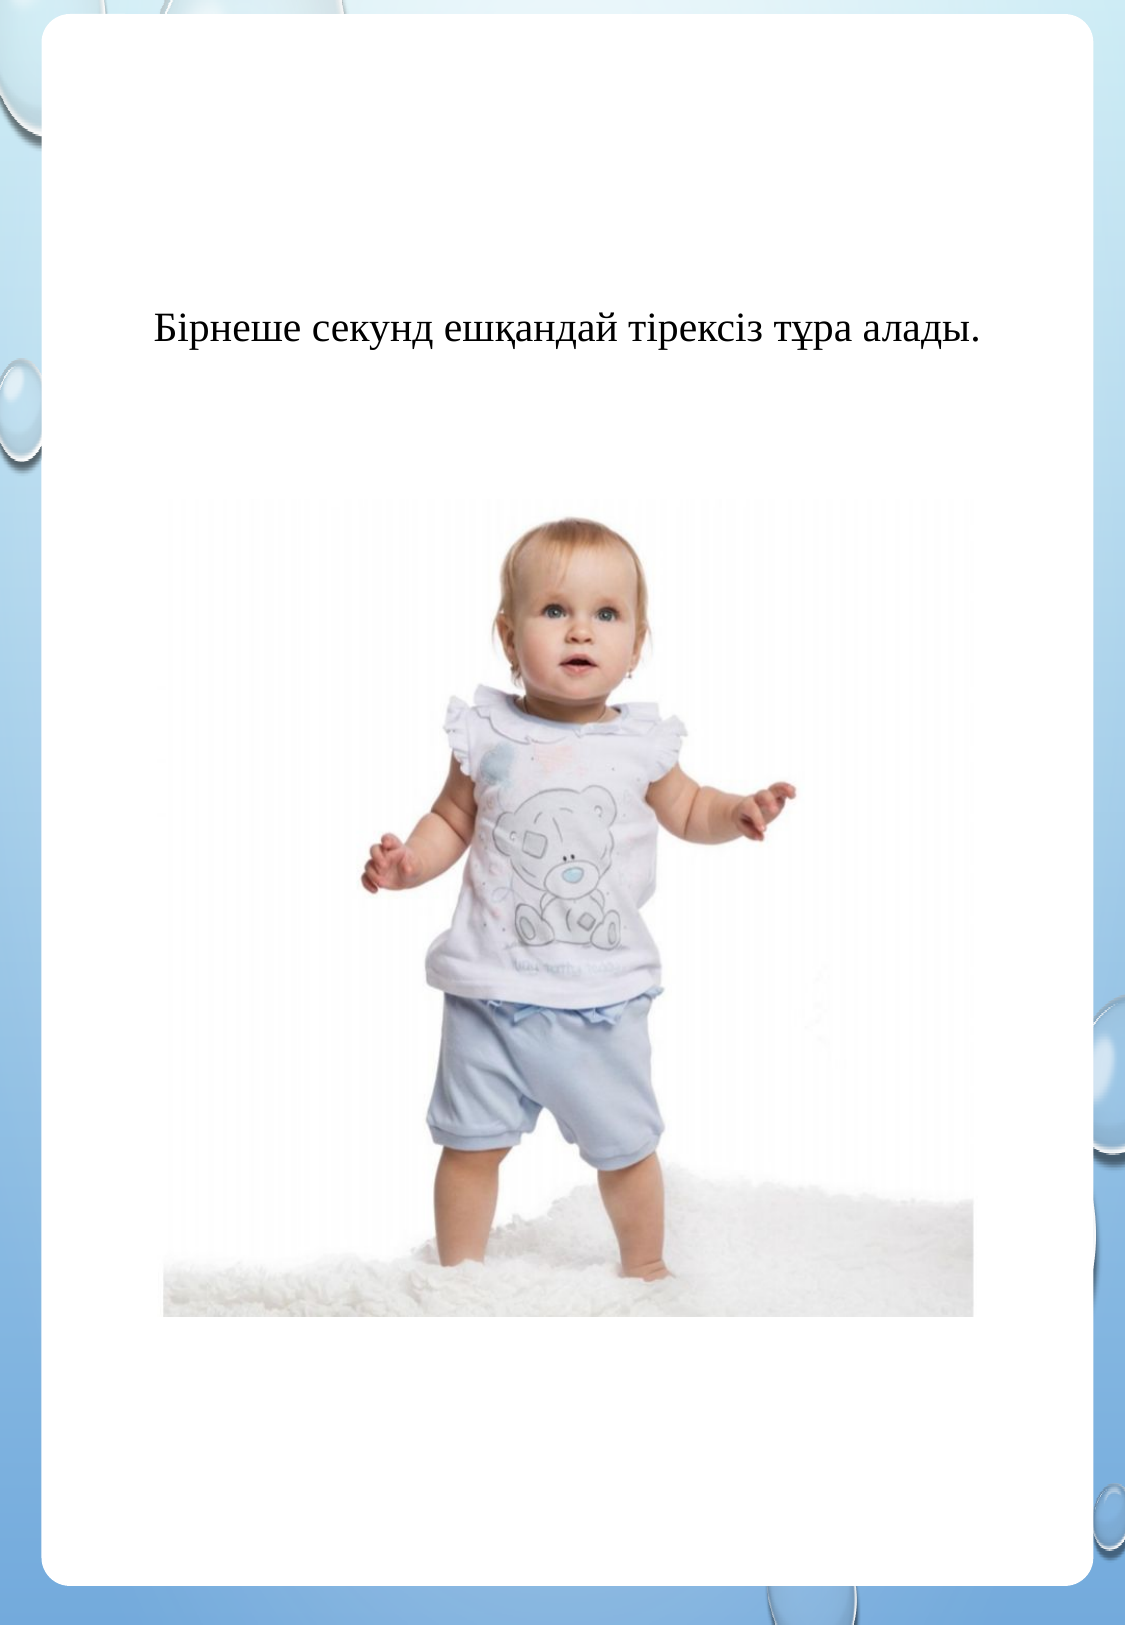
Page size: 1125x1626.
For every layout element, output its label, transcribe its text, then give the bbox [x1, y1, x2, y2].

text_box Бірнеше секунд ешқандай тірексіз тұра алады. [40, 12, 1095, 1588]
picture [0, 0, 1125, 1625]
